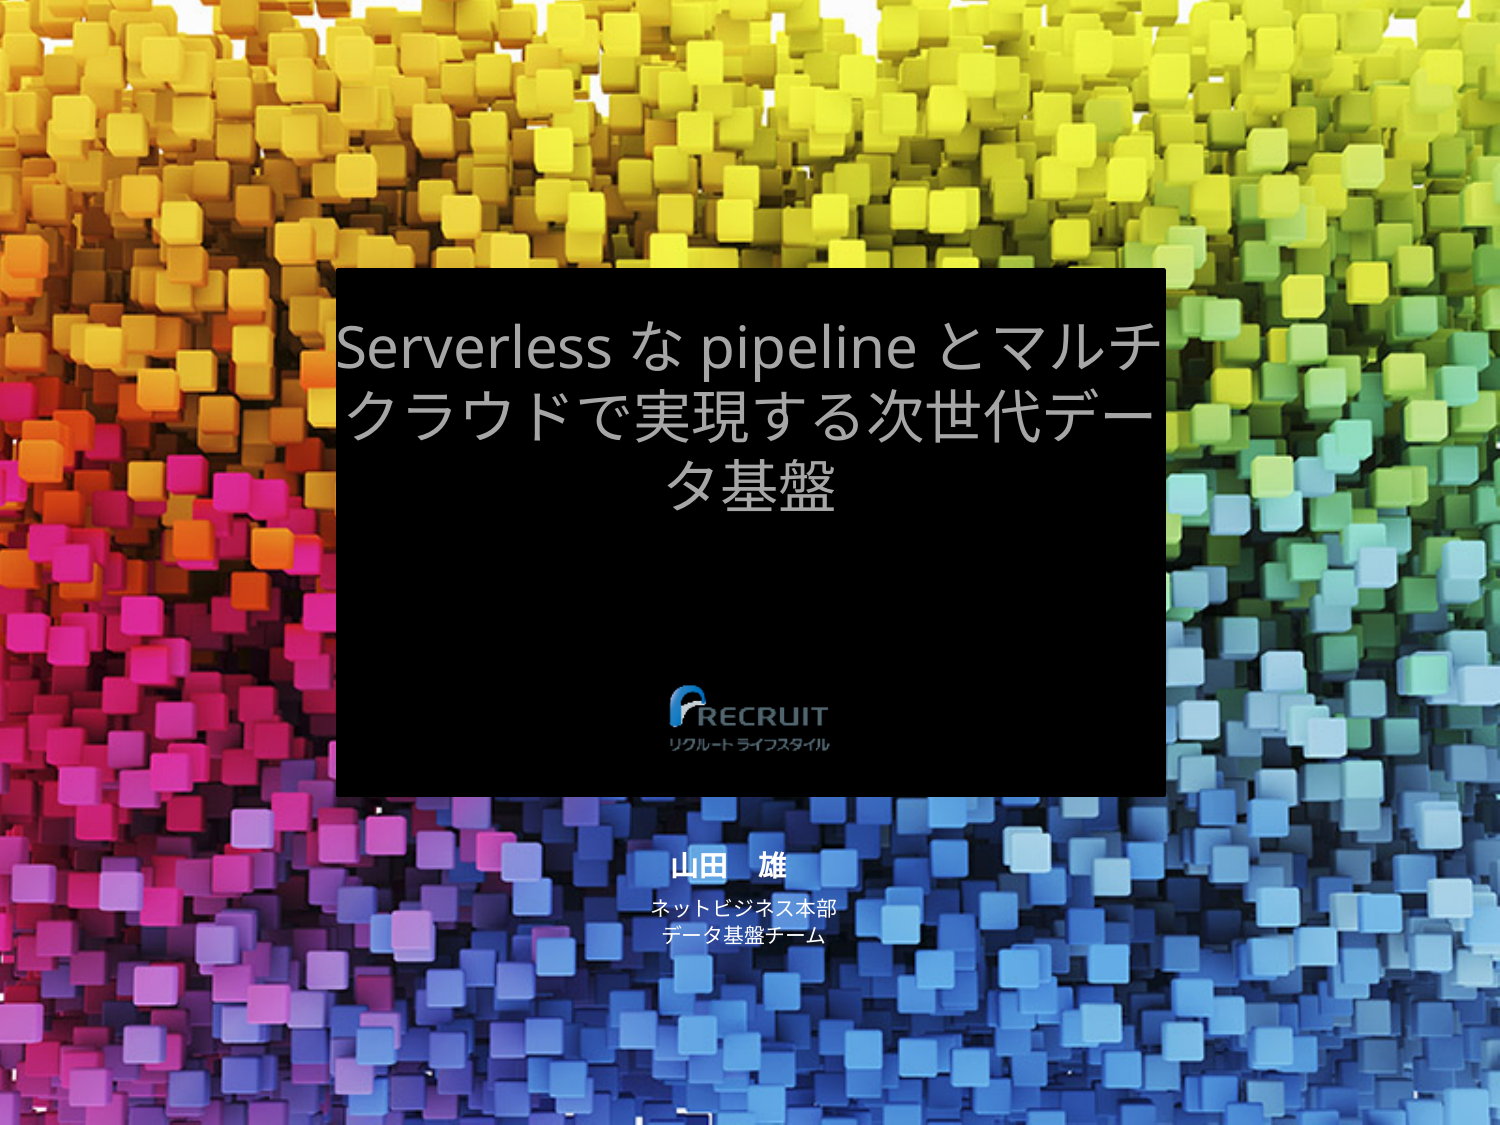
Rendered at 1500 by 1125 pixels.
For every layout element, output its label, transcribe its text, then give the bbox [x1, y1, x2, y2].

text_box 山田 雄 [656, 839, 832, 885]
picture [0, 0, 1500, 1125]
text_box ネットビジネス本部 データ基盤チーム [635, 885, 853, 956]
title Serverlessなpipelineとマルチクラウドで実現する次世代データ基盤 [312, 302, 1188, 528]
